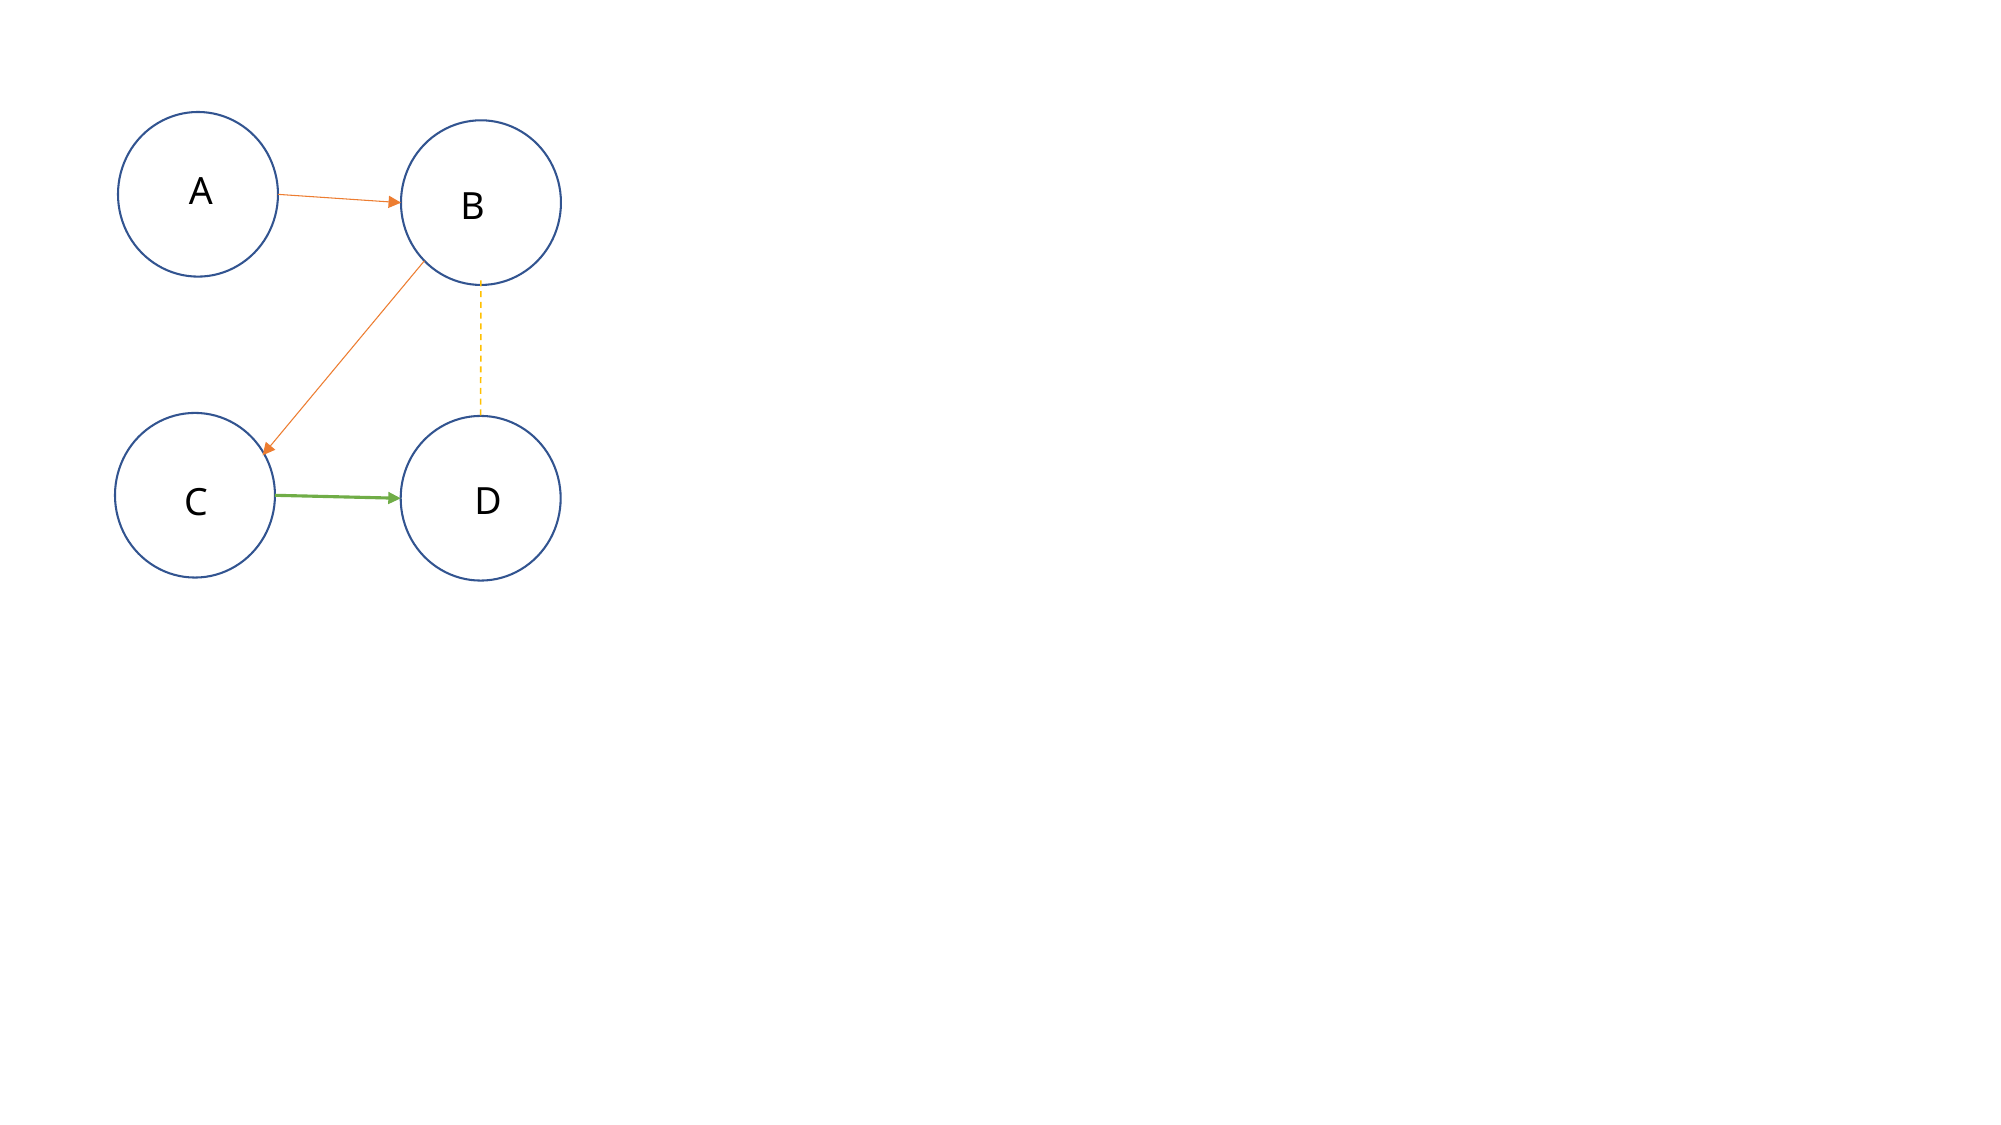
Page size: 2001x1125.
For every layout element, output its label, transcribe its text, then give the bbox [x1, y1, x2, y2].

text_box [113, 411, 276, 579]
text_box D [459, 469, 517, 529]
text_box B [445, 174, 500, 234]
text_box [399, 119, 562, 286]
text_box C [169, 470, 223, 530]
text_box [399, 414, 562, 582]
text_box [277, 194, 401, 203]
text_box A [174, 159, 228, 220]
text_box [116, 110, 279, 278]
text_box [274, 495, 401, 499]
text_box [262, 260, 425, 456]
